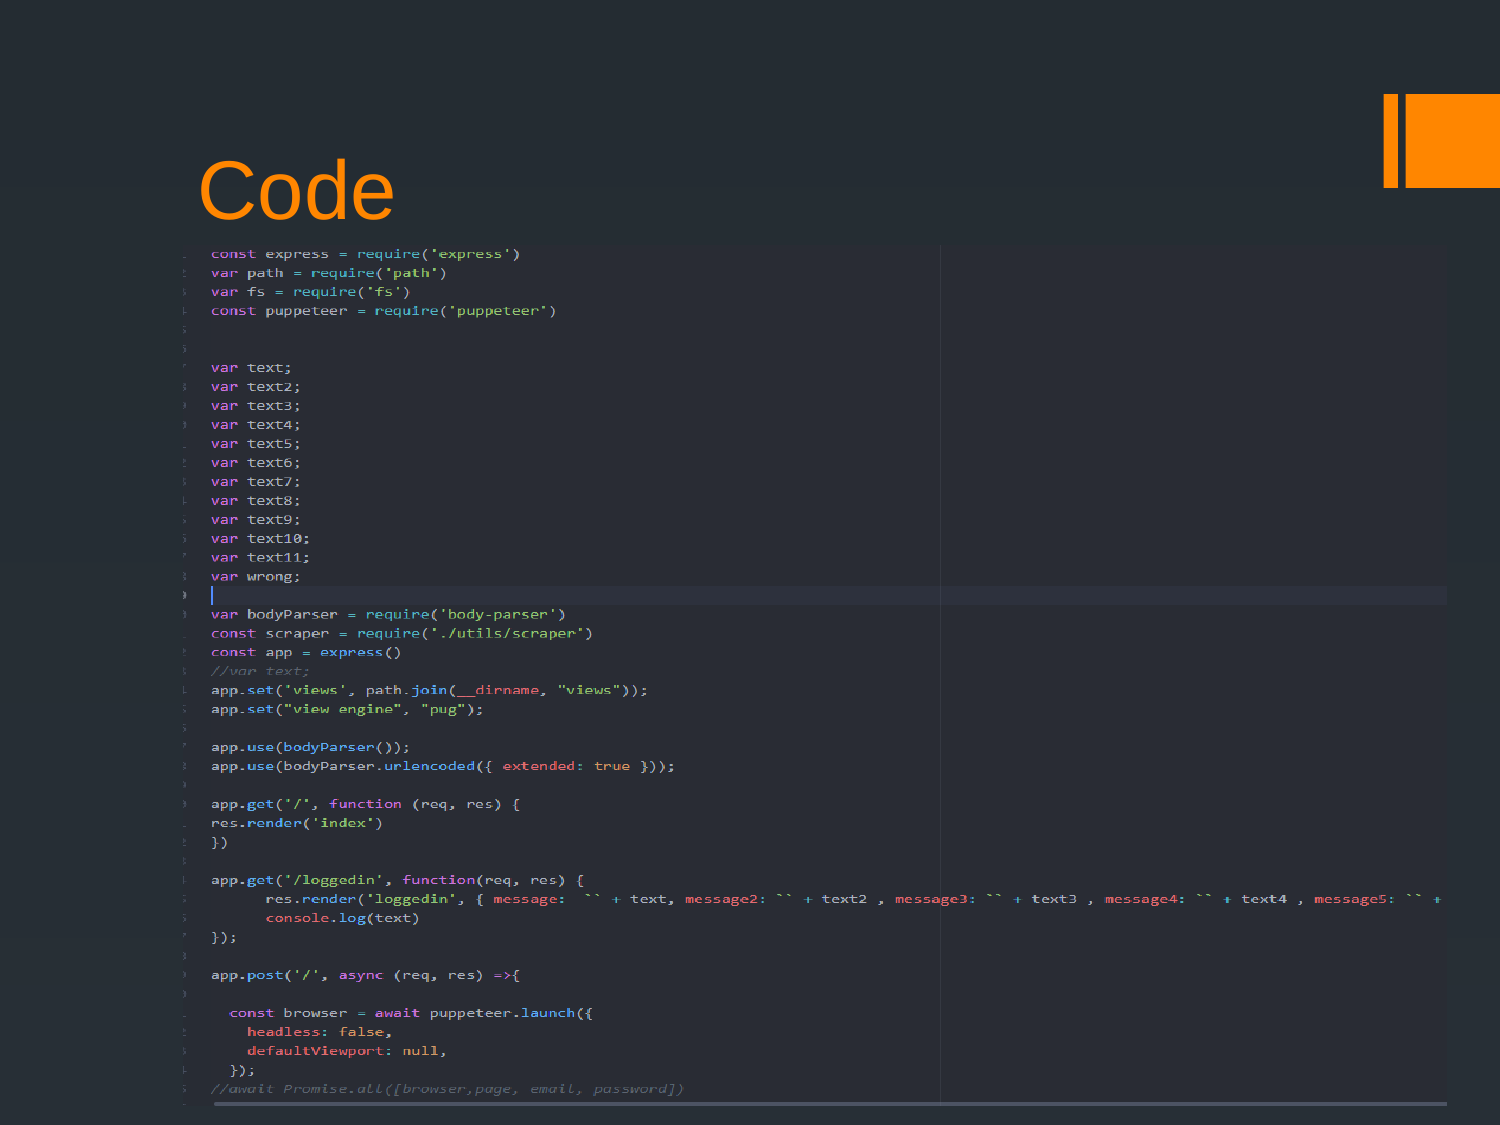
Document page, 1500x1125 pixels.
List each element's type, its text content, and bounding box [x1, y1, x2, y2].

picture [182, 244, 1448, 1107]
title Code [183, 54, 1383, 244]
